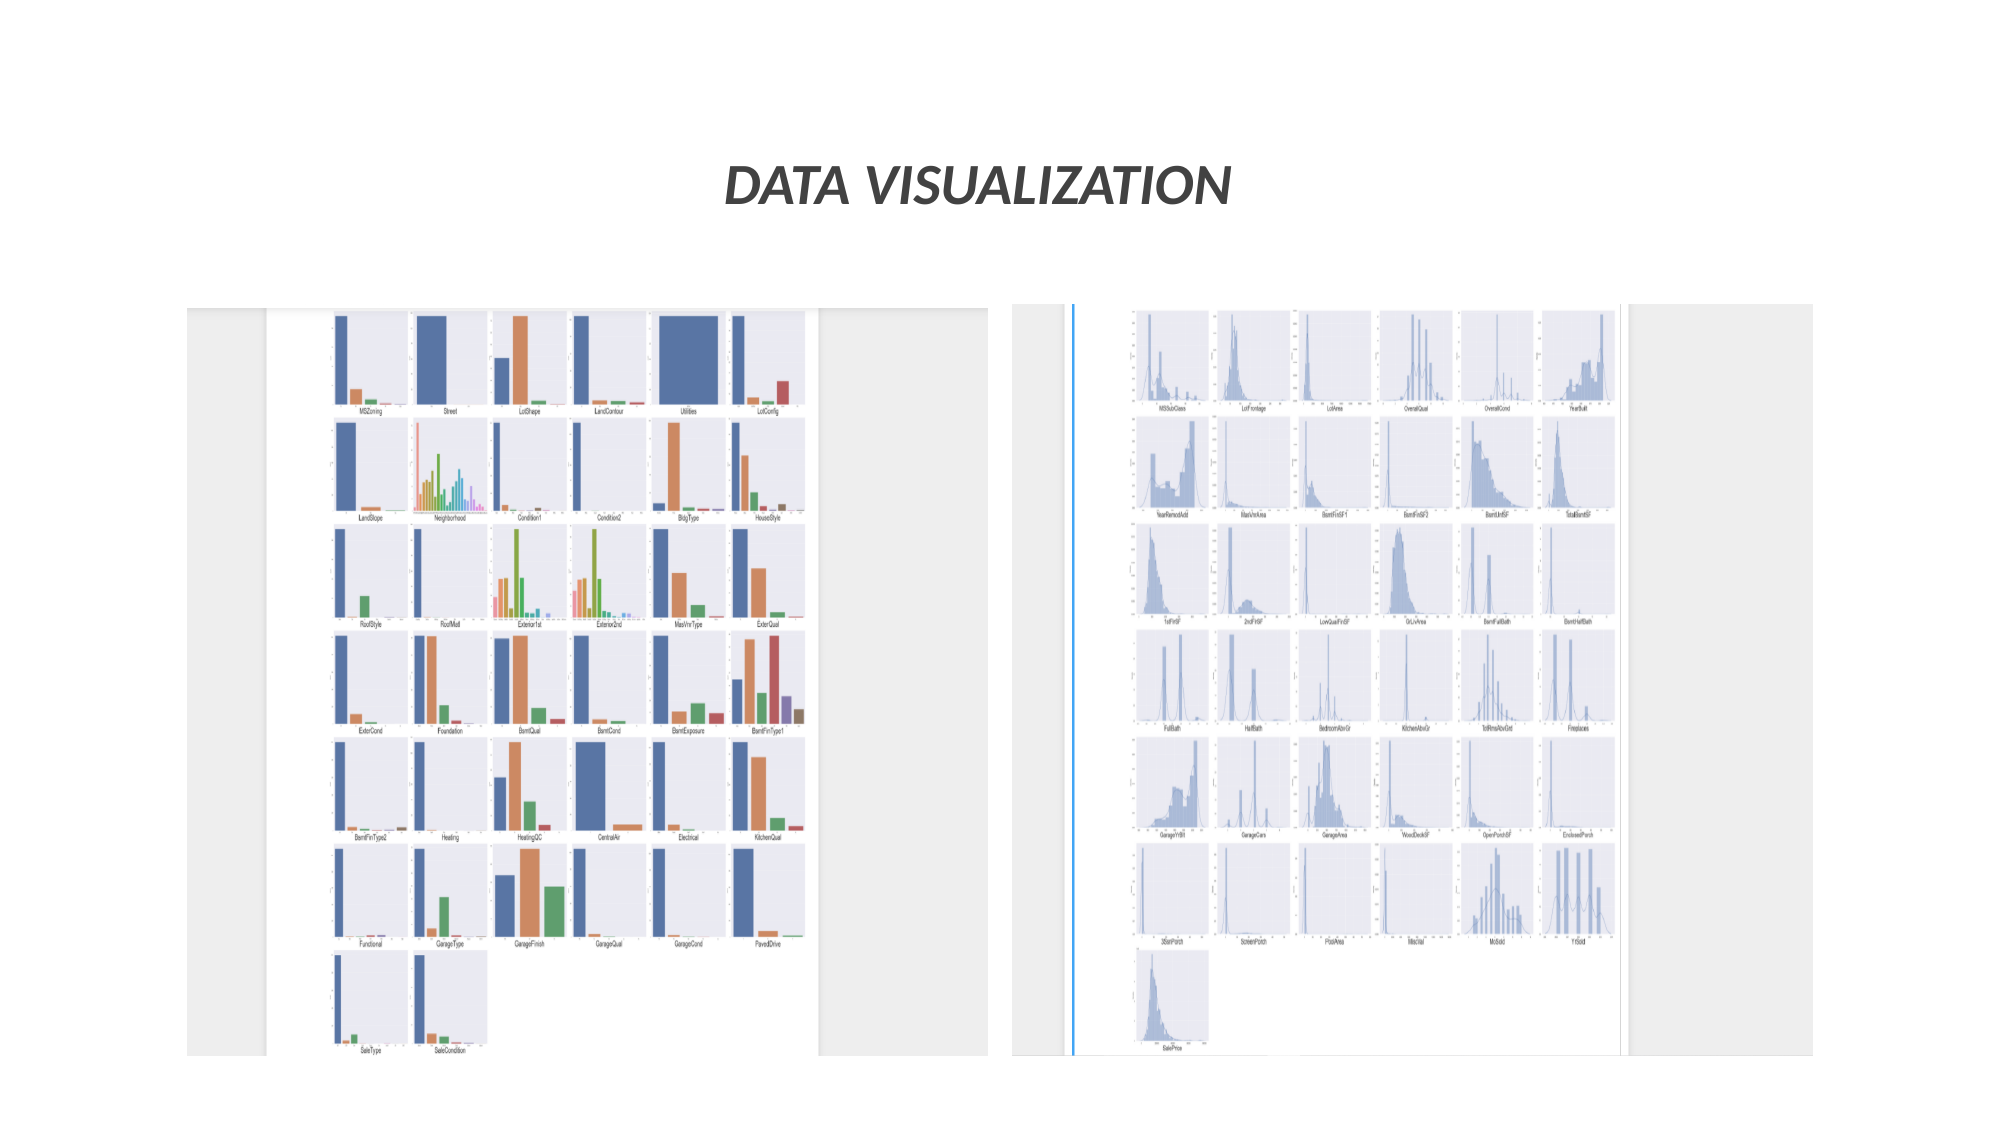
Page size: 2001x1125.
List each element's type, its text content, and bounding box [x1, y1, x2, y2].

title DATA VISUALIZATION [708, 117, 1292, 224]
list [186, 303, 988, 1056]
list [1011, 303, 1813, 1056]
